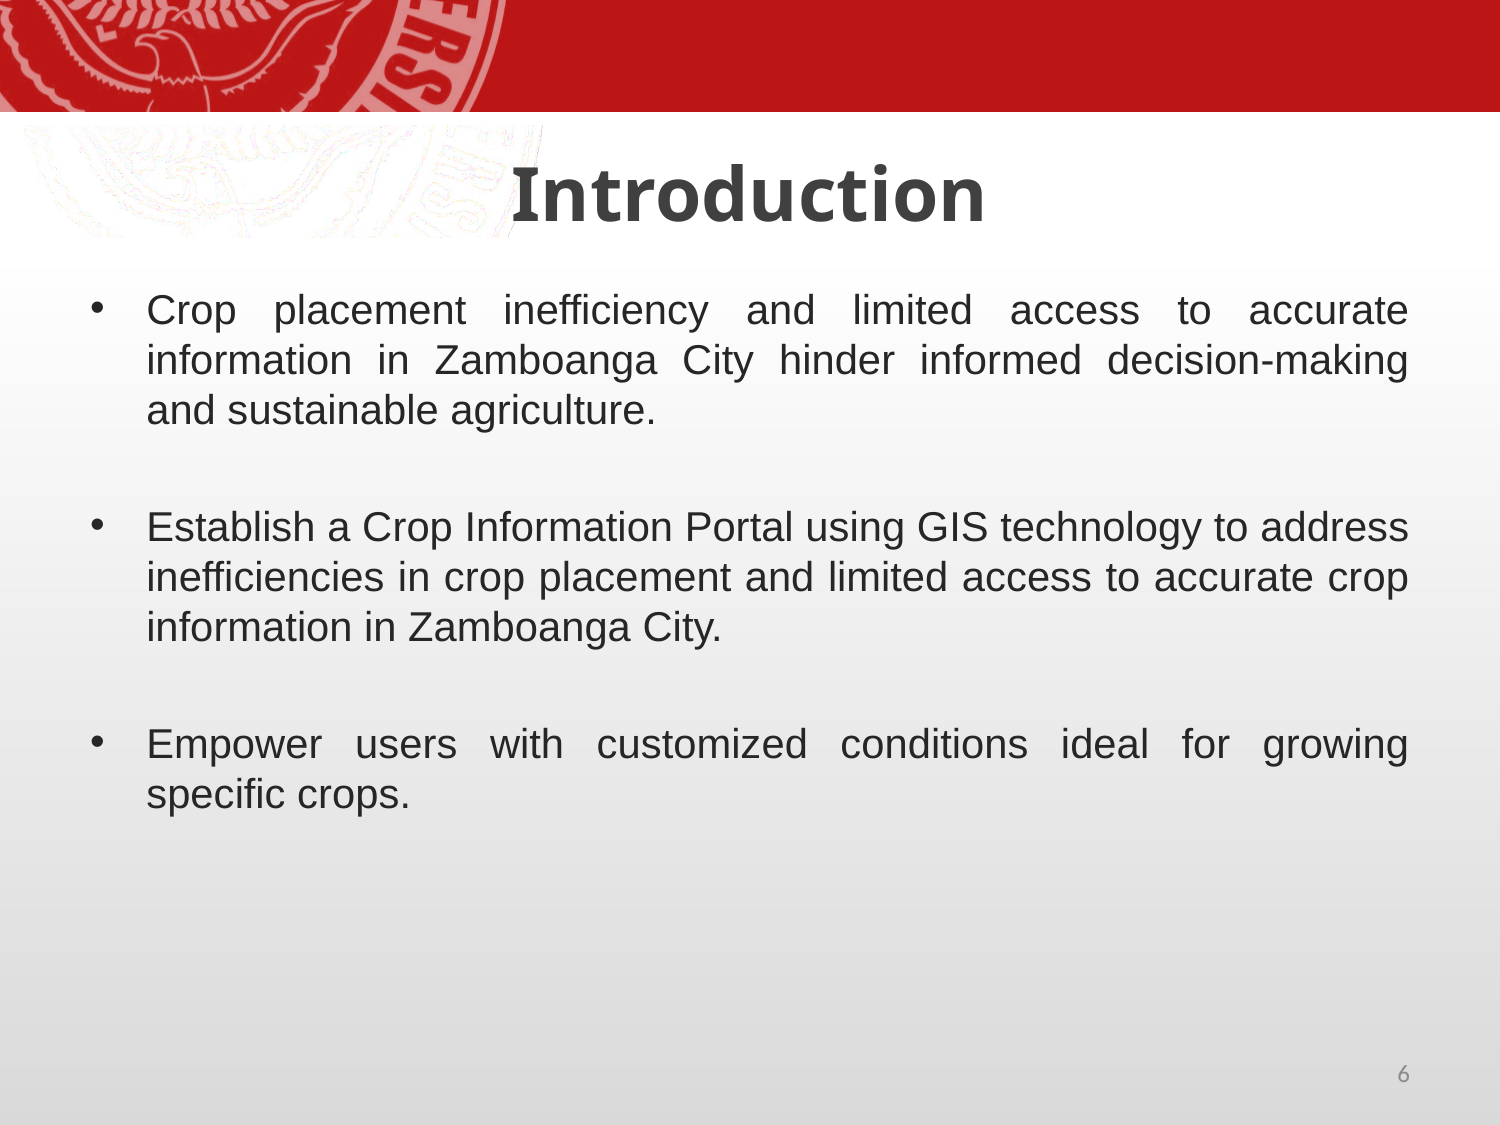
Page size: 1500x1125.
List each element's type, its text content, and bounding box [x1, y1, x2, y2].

slide_number 6 [1074, 1042, 1425, 1103]
title Introduction [75, 137, 1425, 245]
list Crop placement inefficiency and limited access to accurate information in Zamboanga City hinder informed decision-making and sustainable agriculture. Establish a Crop Information Portal using GIS technology to address inefficiencies in crop placement and limited access to accurate crop information in Zamboanga City. Empower users with customized conditions ideal for growing specific crops. [75, 275, 1425, 1005]
picture [0, 0, 1500, 112]
picture [24, 125, 1500, 238]
